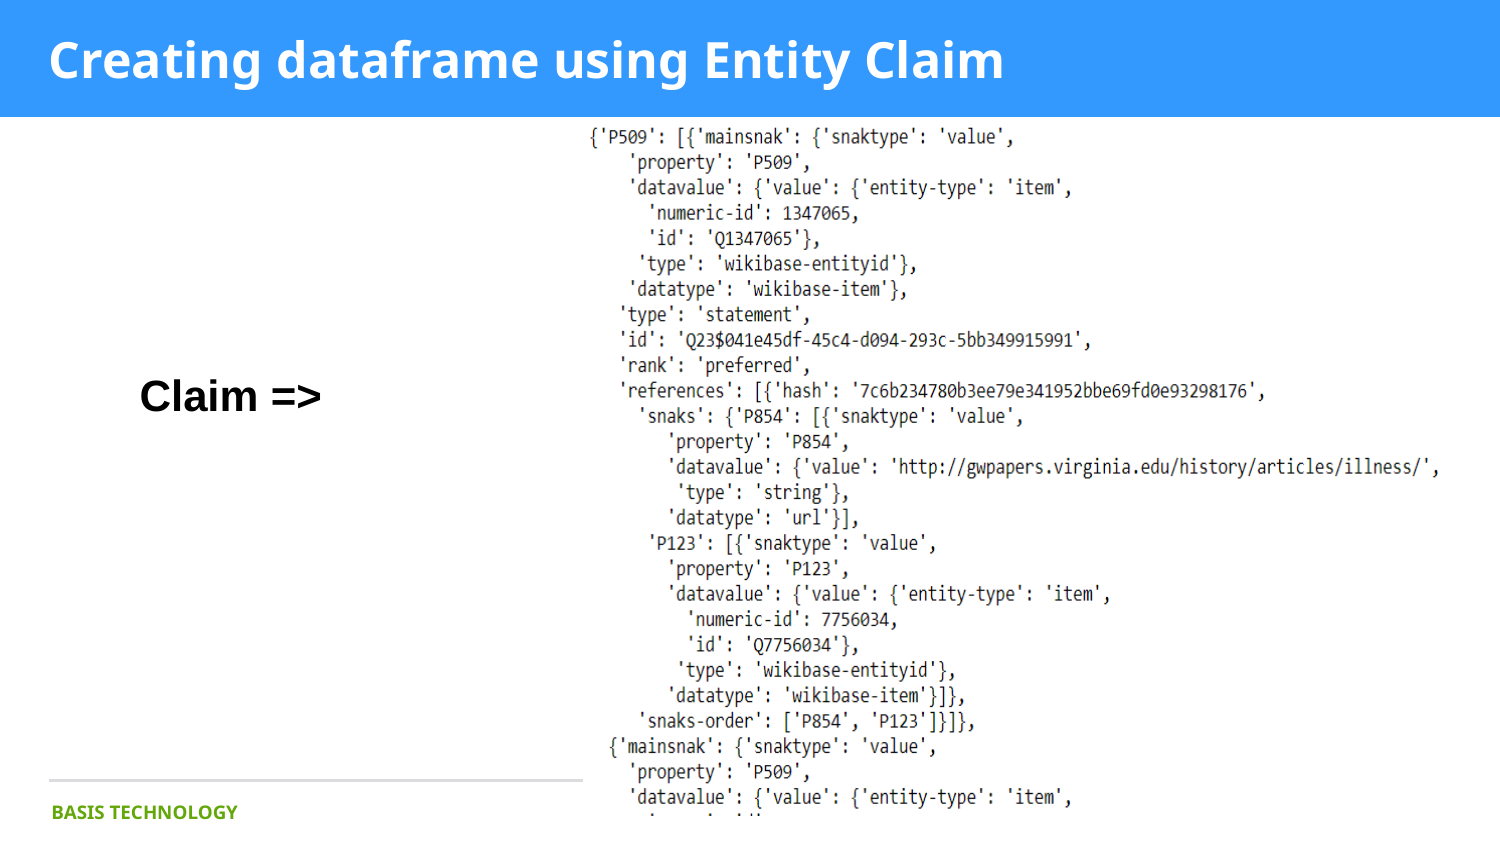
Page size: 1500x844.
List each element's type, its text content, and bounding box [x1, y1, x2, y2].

footer BASIS TECHNOLOGY [49, 797, 490, 826]
text_box Claim => [49, 177, 505, 704]
picture [583, 123, 1453, 816]
title Creating dataframe using Entity Claim [48, 26, 1271, 101]
text_box [0, 0, 1500, 117]
